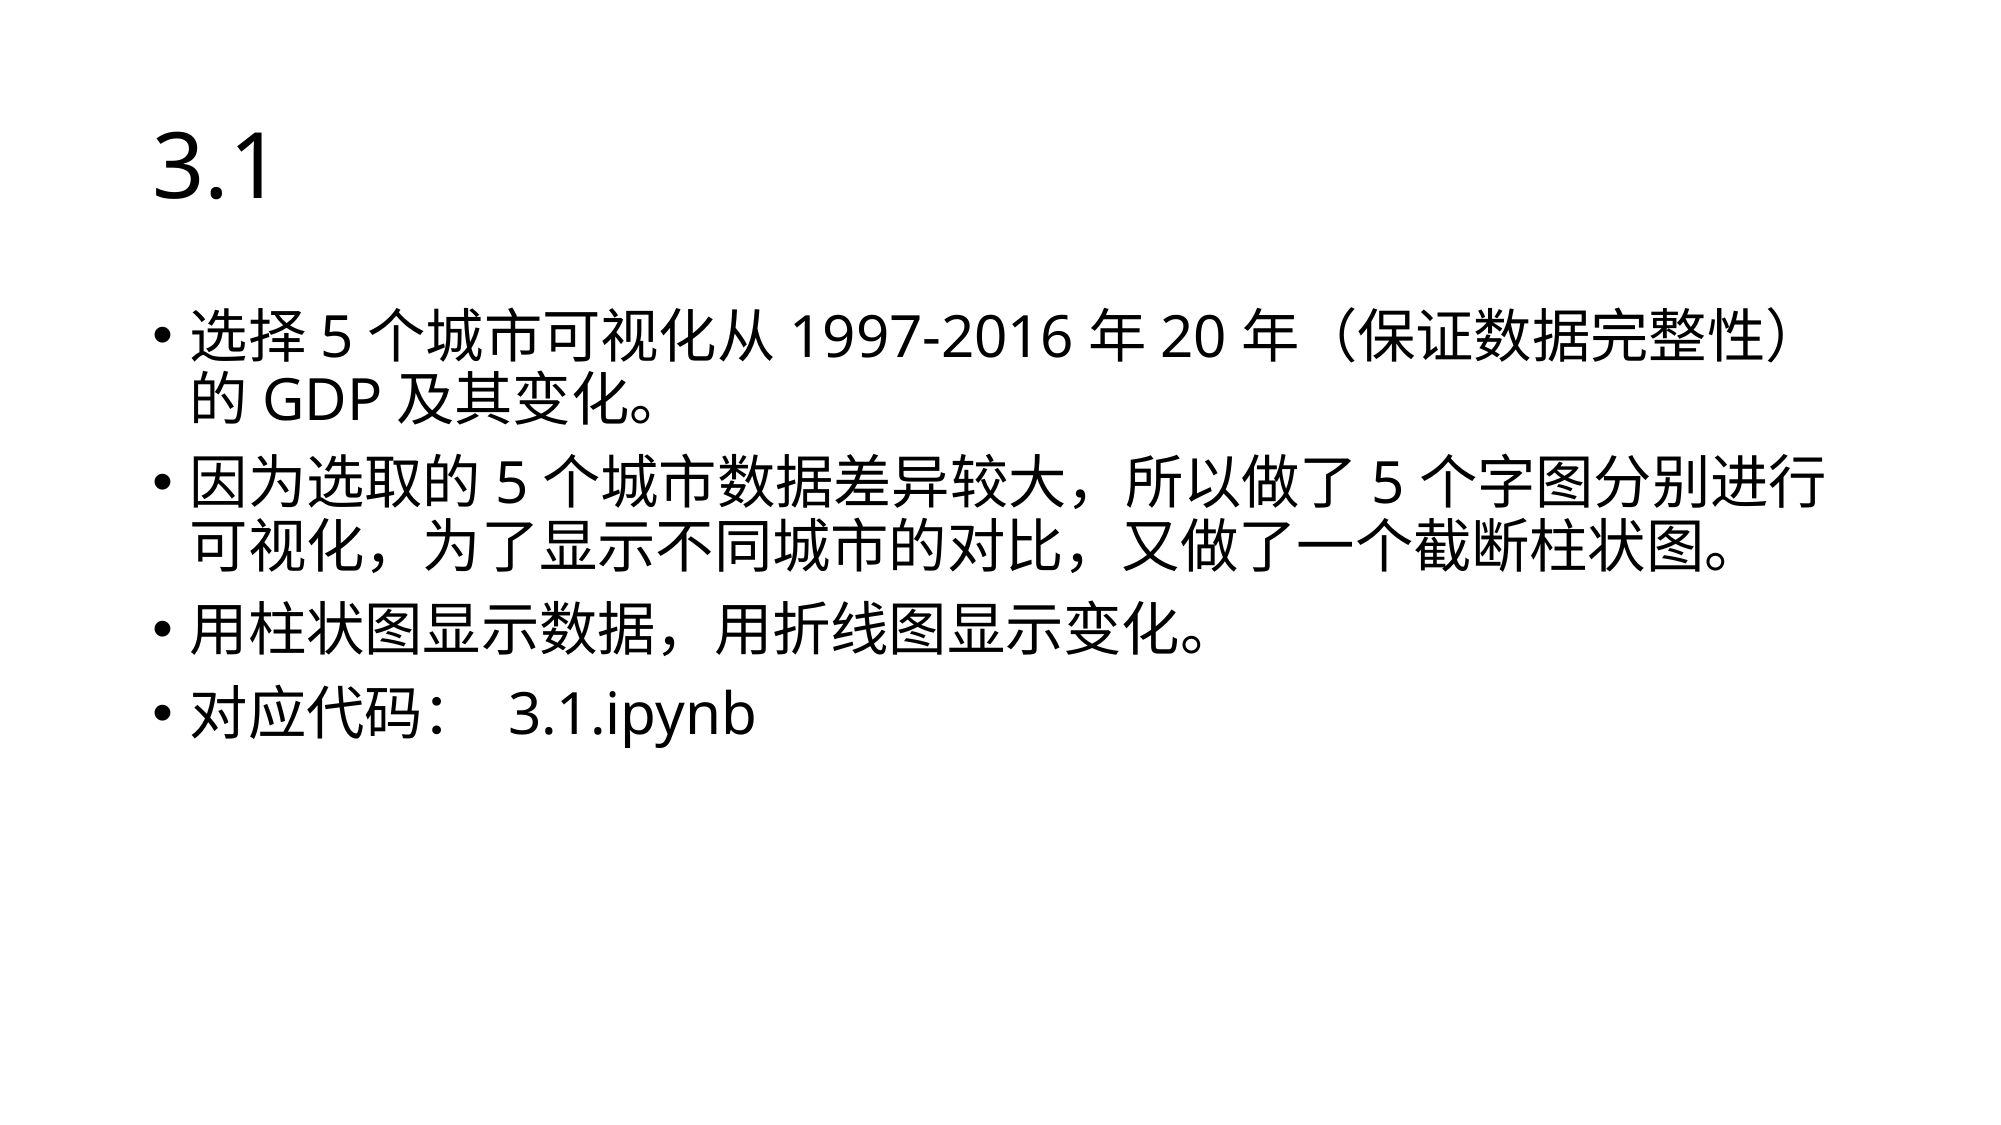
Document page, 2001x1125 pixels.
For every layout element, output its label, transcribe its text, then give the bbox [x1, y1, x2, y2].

list 选择5个城市可视化从1997-2016年20年（保证数据完整性）的GDP及其变化。 因为选取的5个城市数据差异较大，所以做了5个字图分别进行可视化，为了显示不同城市的对比，又做了一个截断柱状图。 用柱状图显示数据，用折线图显示变化。 对应代码： 3.1.ipynb [137, 299, 1863, 1014]
title 3.1 [137, 59, 1863, 278]
